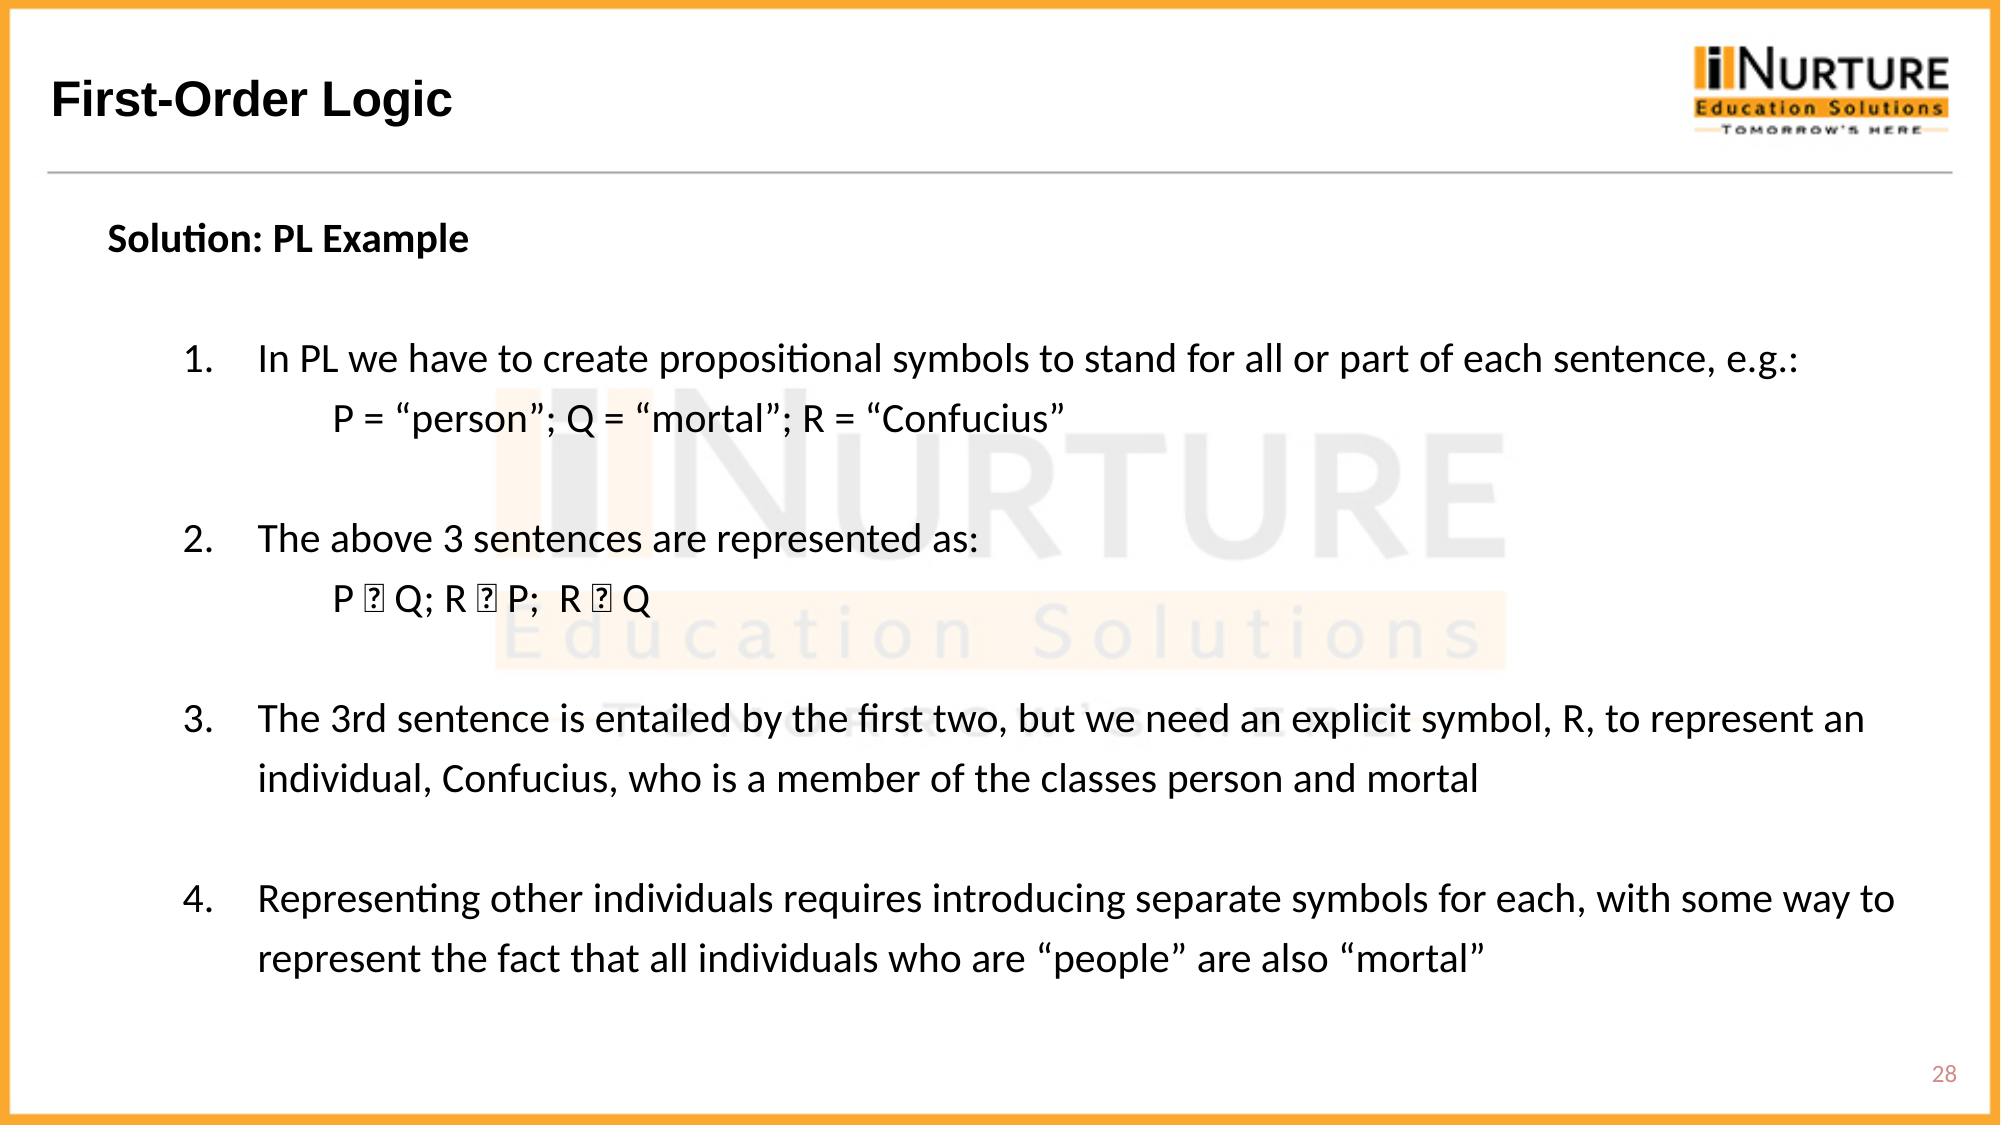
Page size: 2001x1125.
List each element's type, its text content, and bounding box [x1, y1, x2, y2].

text_box Solution: PL Example In PL we have to create propositional symbols to stand for all or part of each sentence, e.g.: P = “person”; Q = “mortal”; R = “Confucius” The above 3 sentences are represented as: P  Q; R  P; R  Q The 3rd sentence is entailed by the first two, but we need an explicit symbol, R, to represent an individual, Confucius, who is a member of the classes person and mortal Representing other individuals requires introducing separate symbols for each, with some way to represent the fact that all individuals who are “people” are also “mortal” [33, 203, 1957, 989]
picture [0, 0, 2001, 1125]
text_box First-Order Logic [33, 59, 1716, 134]
slide_number 28 [1901, 1042, 1973, 1103]
